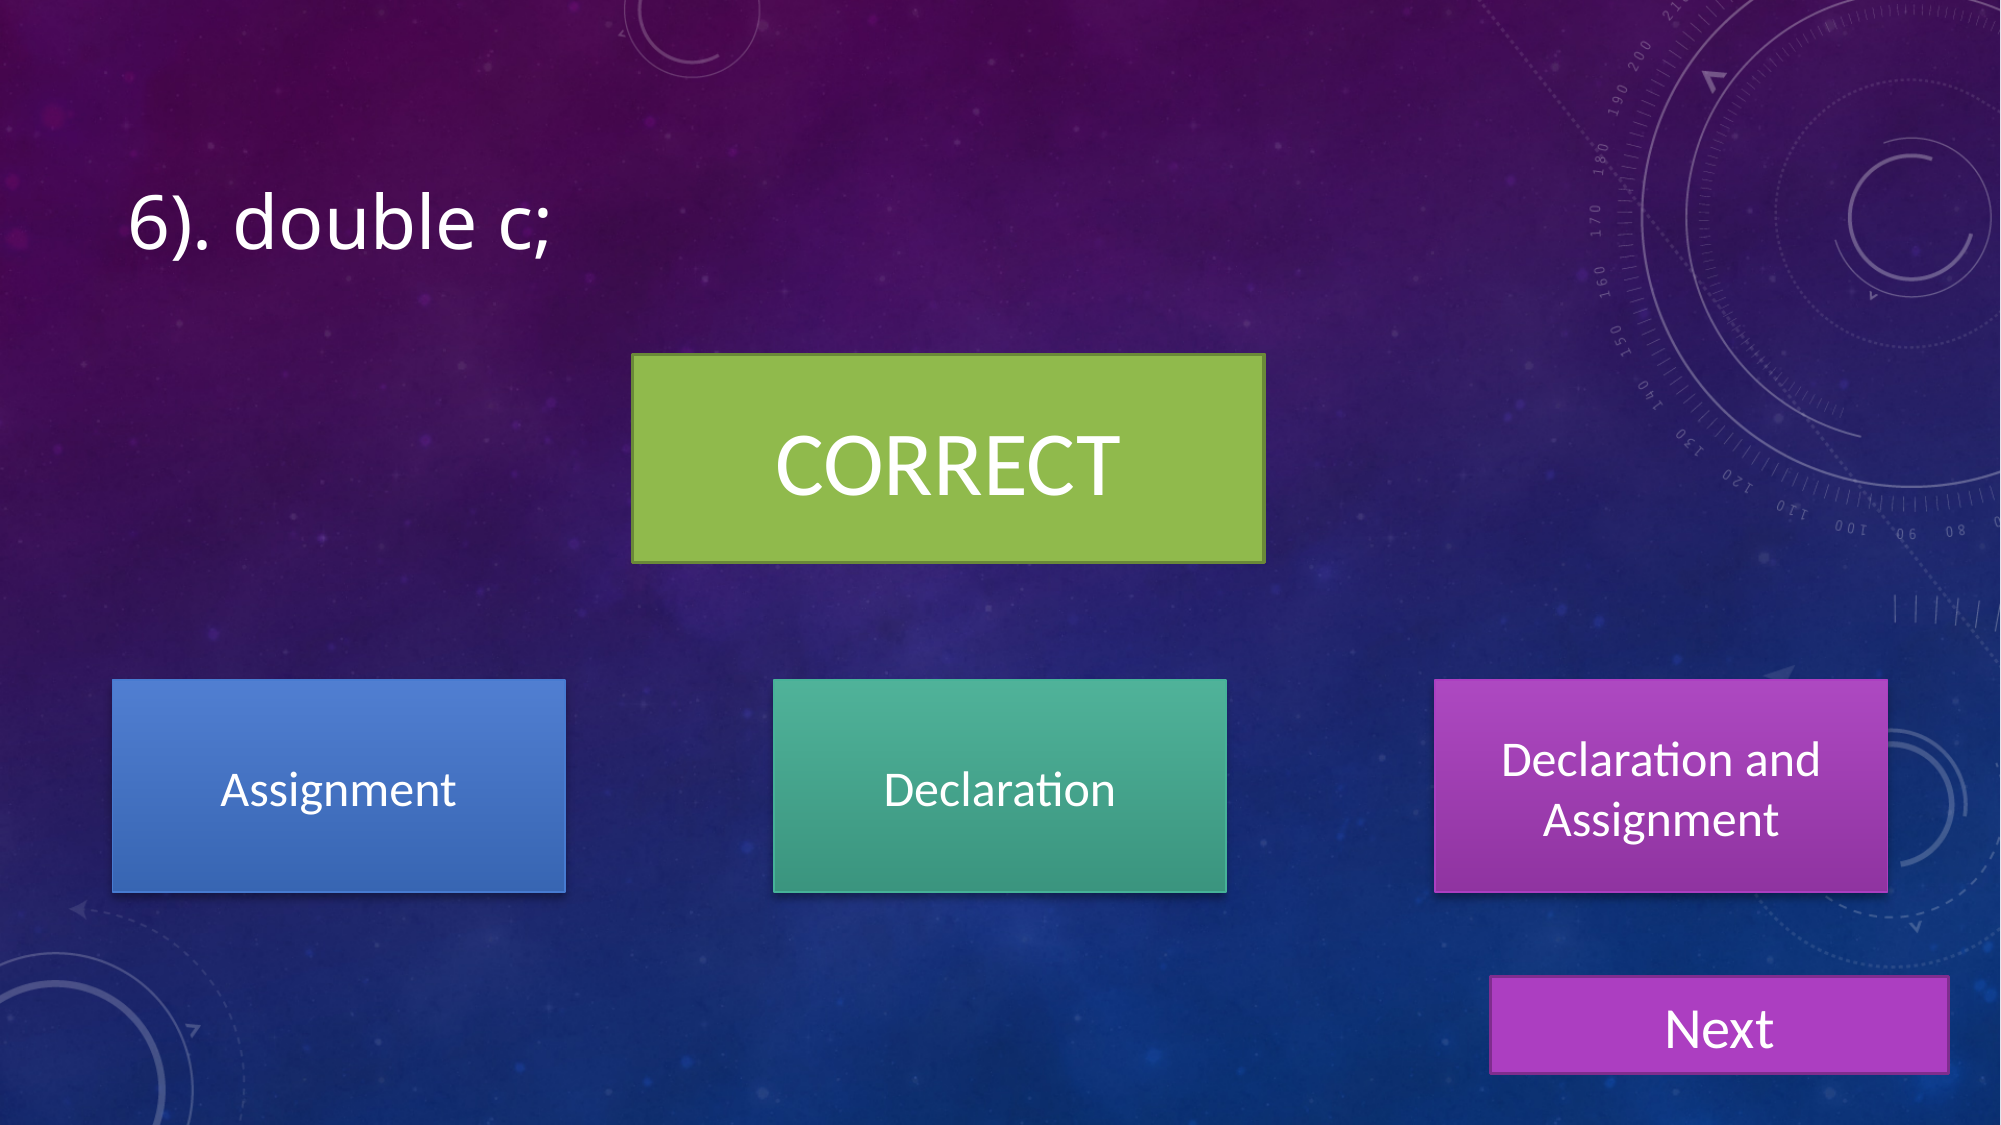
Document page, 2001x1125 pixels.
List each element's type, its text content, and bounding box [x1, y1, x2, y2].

text_box Assignment [112, 679, 566, 893]
picture [0, 0, 2001, 1125]
text_box CORRECT [631, 353, 1266, 564]
text_box Declaration and Assignment [1434, 679, 1888, 893]
title 6). double c; [112, 99, 1775, 339]
text_box Declaration [773, 679, 1227, 893]
text_box Next [1489, 975, 1950, 1075]
